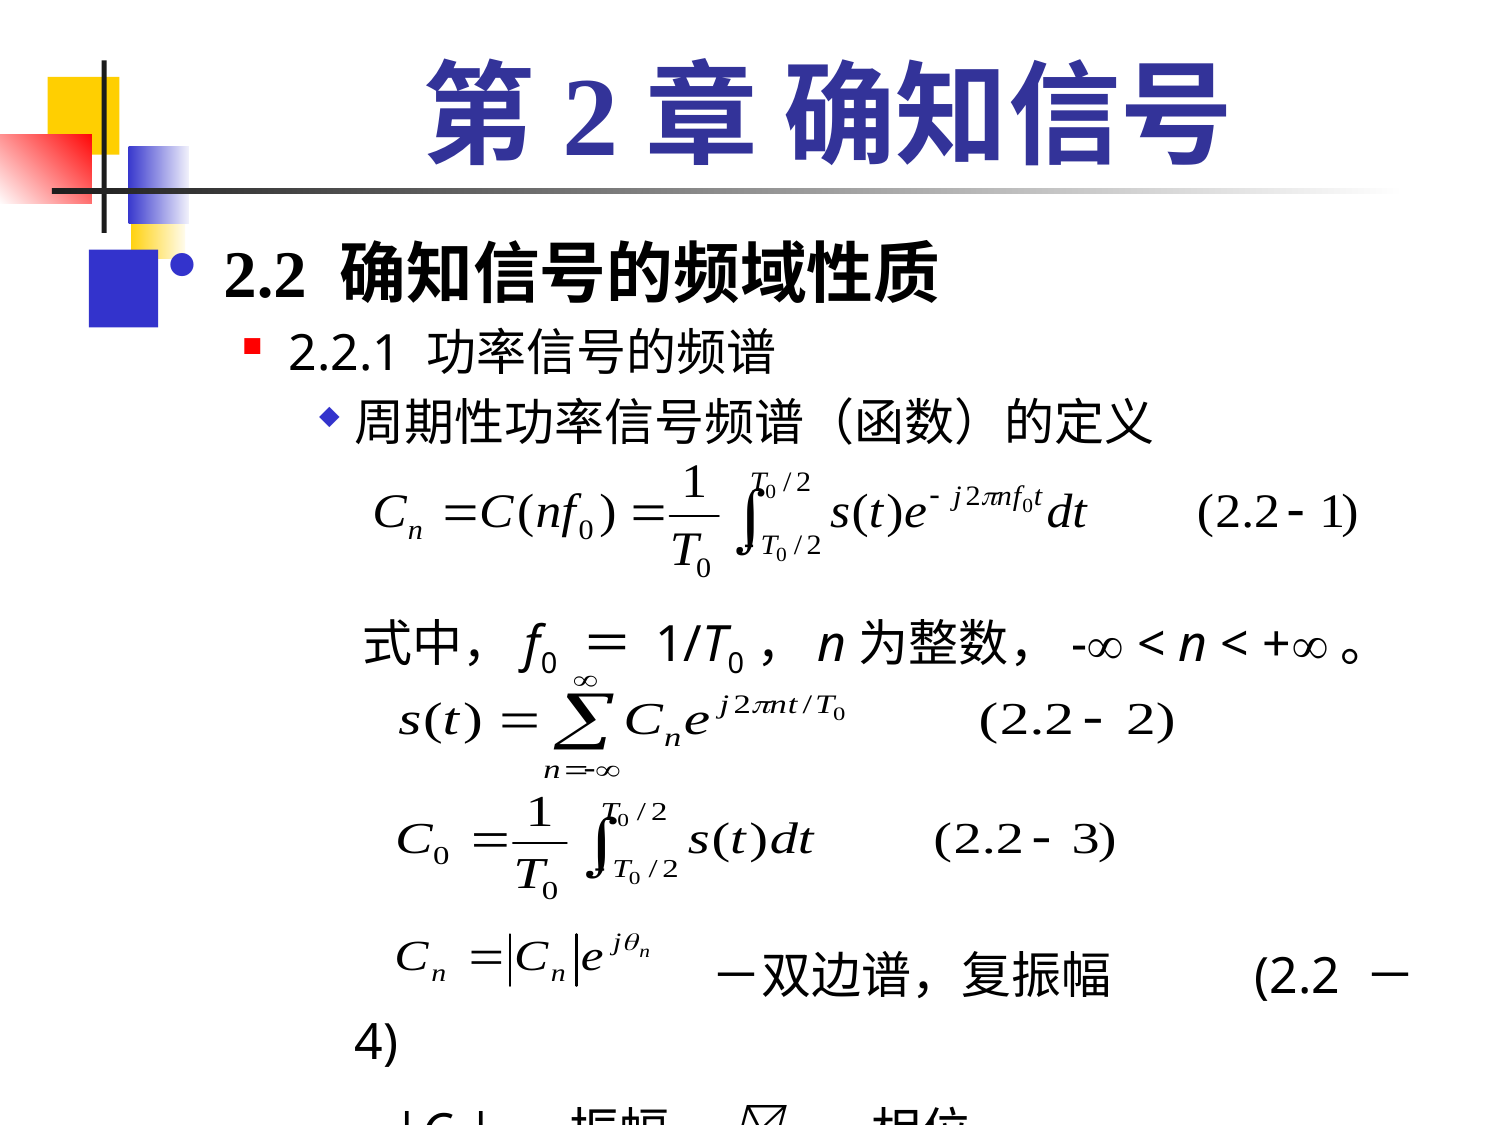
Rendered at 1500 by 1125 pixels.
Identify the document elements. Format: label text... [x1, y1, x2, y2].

title 第2章 确知信号 [188, 35, 1468, 186]
list 2.2 确知信号的频域性质 2.2.1 功率信号的频谱 周期性功率信号频谱（函数）的定义 式中，f0 ＝ 1/T0，n为整数，- < n < +。 －双边谱，复振幅 (2.2 － 4) |Cn| －振幅， n－相位 [152, 222, 1472, 1125]
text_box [366, 451, 1369, 588]
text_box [388, 783, 1125, 910]
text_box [388, 658, 1185, 788]
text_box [388, 924, 662, 996]
